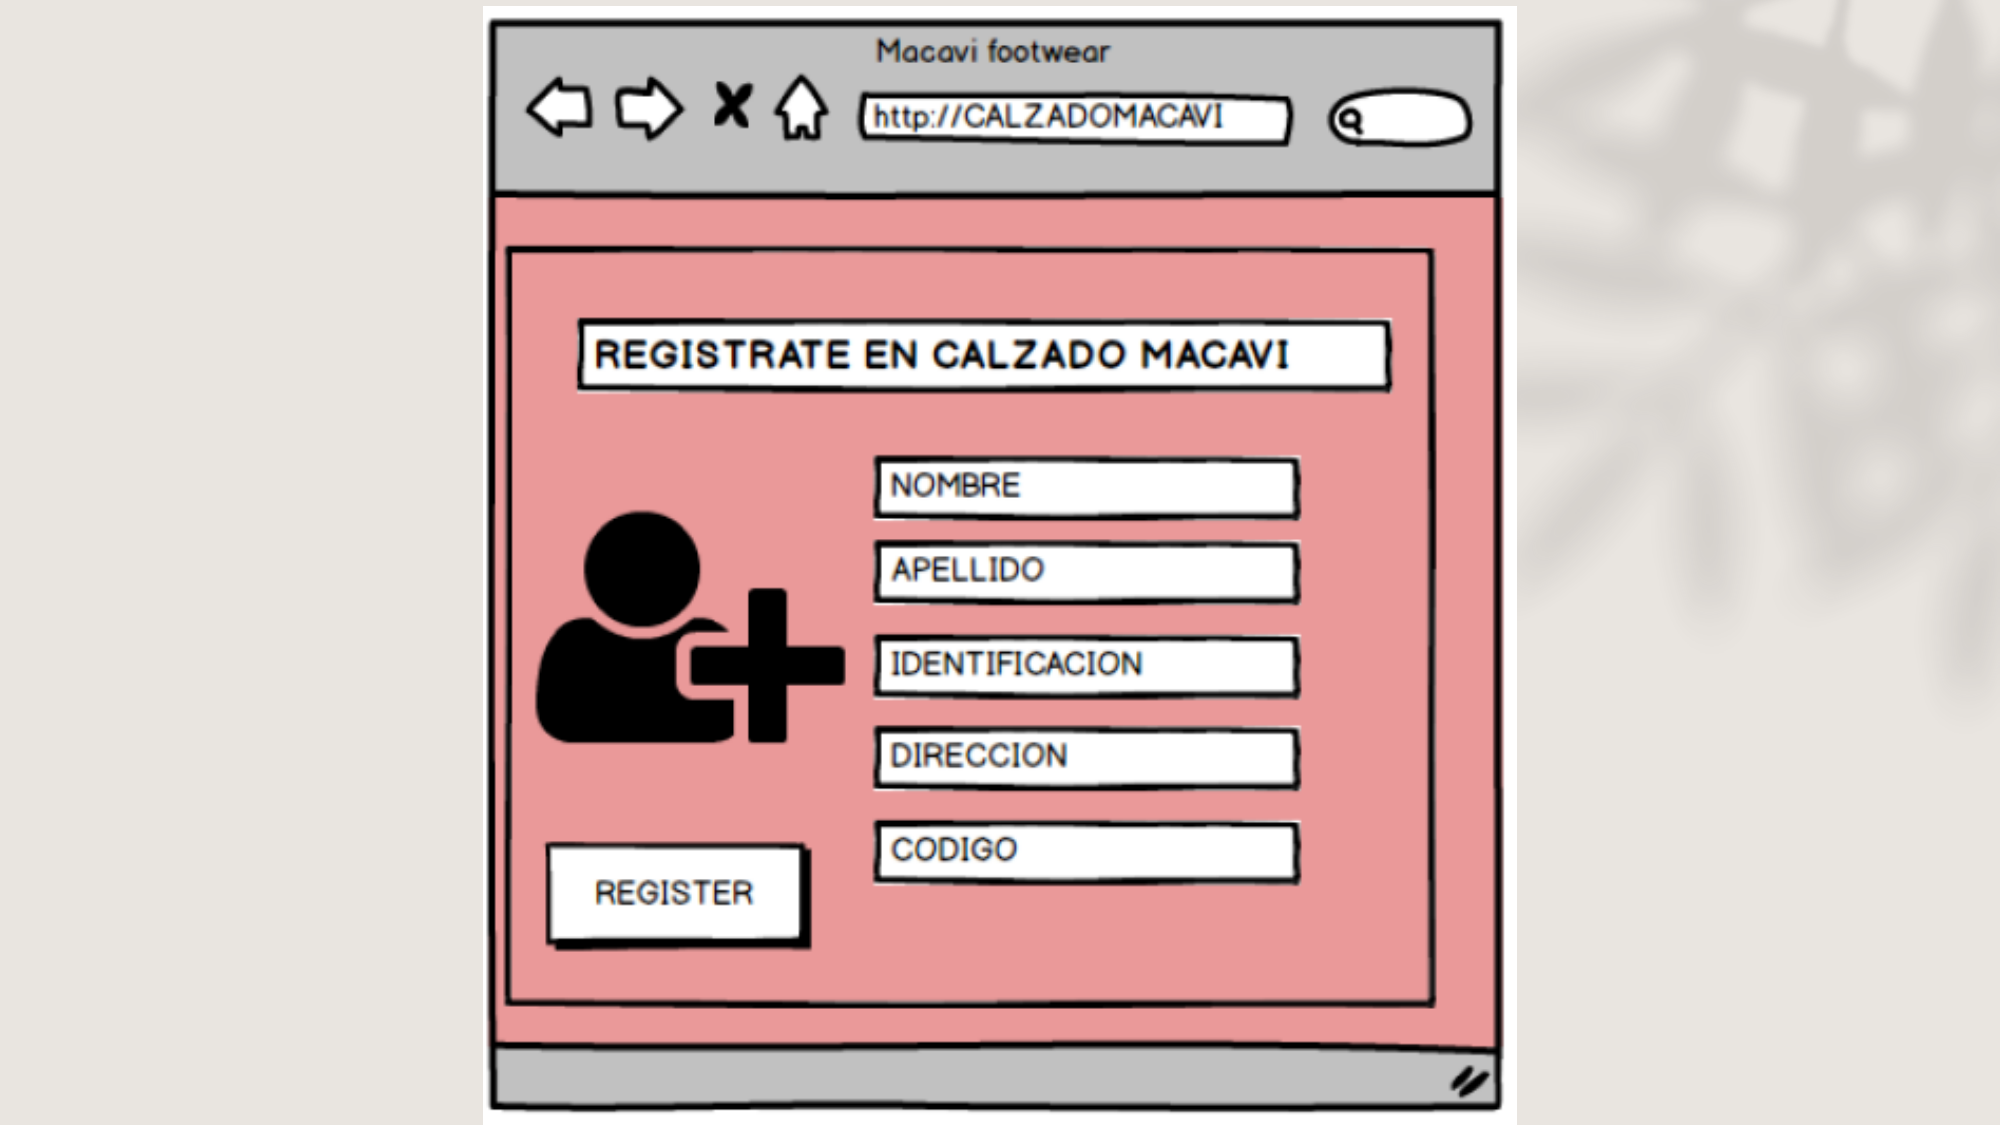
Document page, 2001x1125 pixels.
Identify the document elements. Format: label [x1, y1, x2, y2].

list [482, 6, 1517, 1125]
